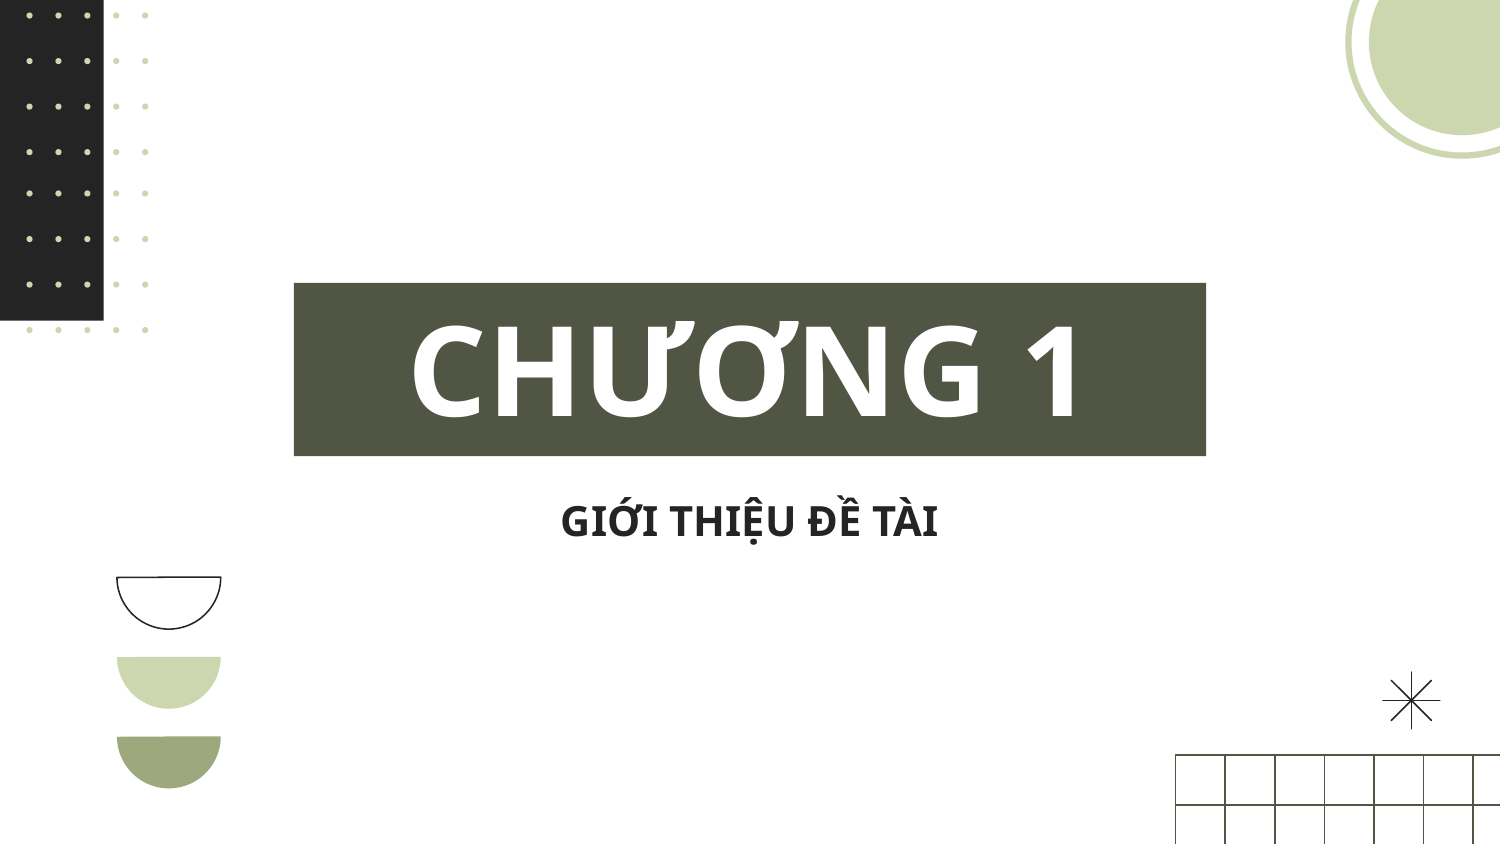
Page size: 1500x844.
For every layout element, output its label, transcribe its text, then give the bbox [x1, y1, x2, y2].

subtitle GIỚI THIỆU ĐỀ TÀI [293, 479, 1207, 561]
title CHƯƠNG 1 [293, 282, 1207, 457]
